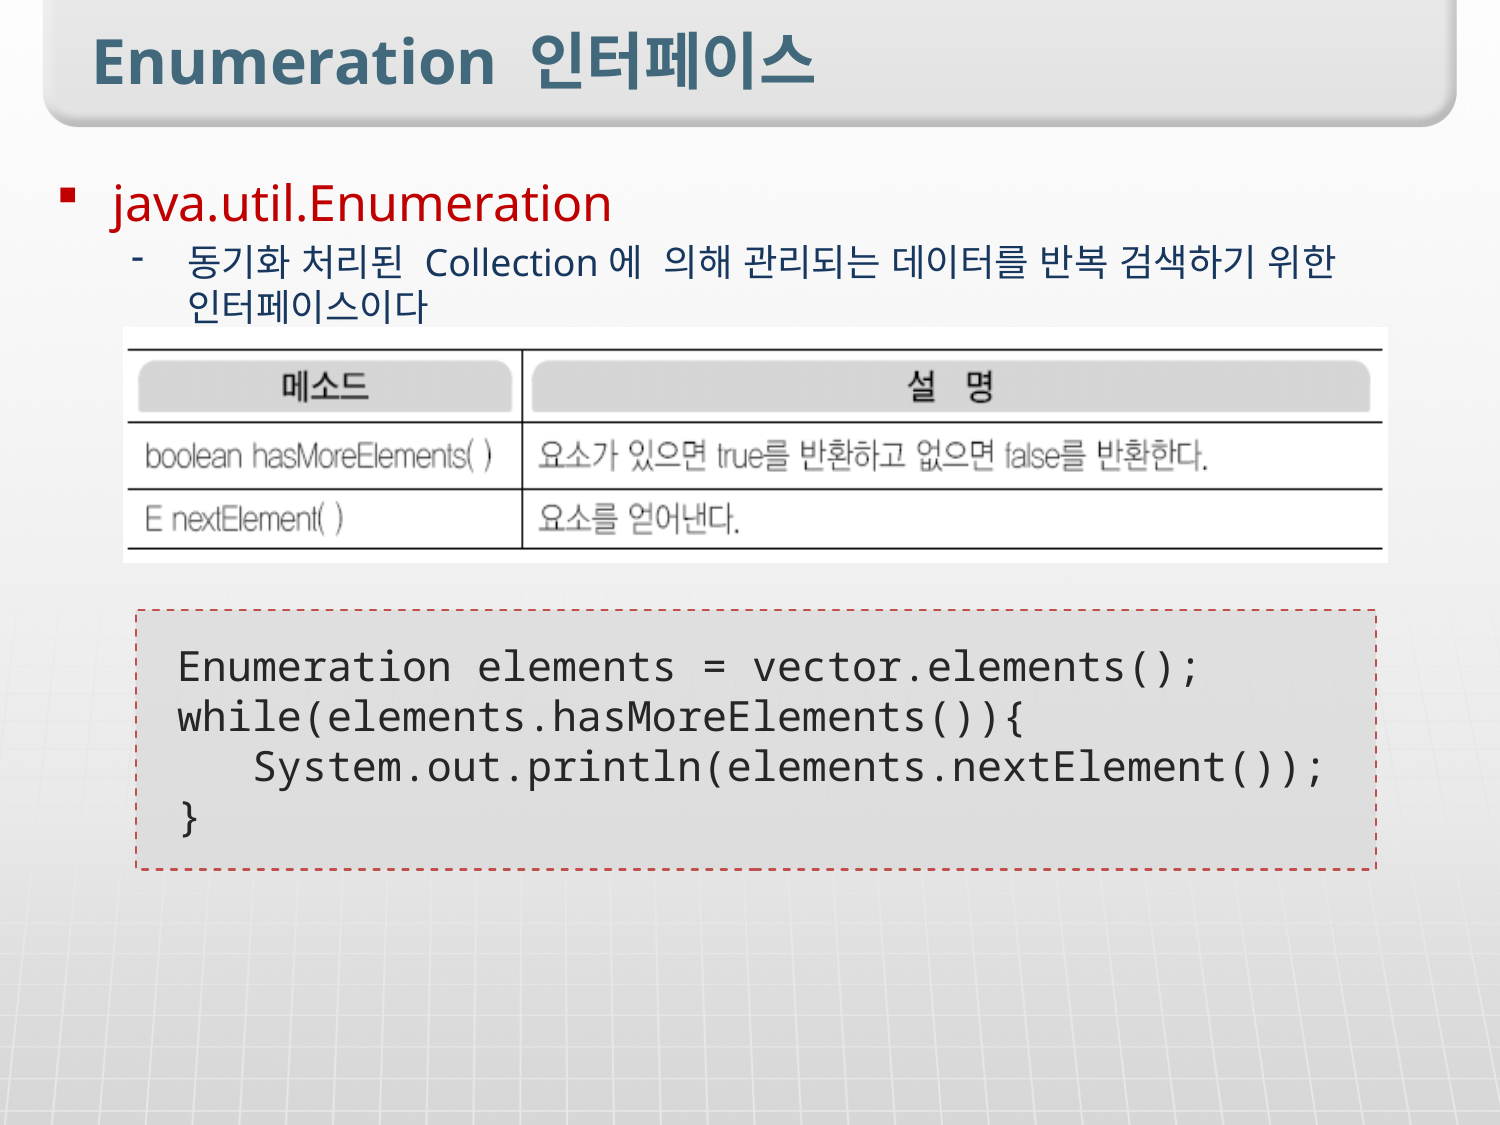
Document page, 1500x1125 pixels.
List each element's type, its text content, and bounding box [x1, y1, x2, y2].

text_box Enumeration elements = vector.elements(); while(elements.hasMoreElements()){ System.out.println(elements.nextElement()); } [134, 608, 1378, 872]
picture [0, 0, 1500, 1125]
title Enumeration 인터페이스 [76, 13, 1285, 106]
text_box java.util.Enumeration 동기화 처리된 Collection에 의해 관리되는 데이터를 반복 검색하기 위한 인터페이스이다 [41, 163, 1459, 1094]
